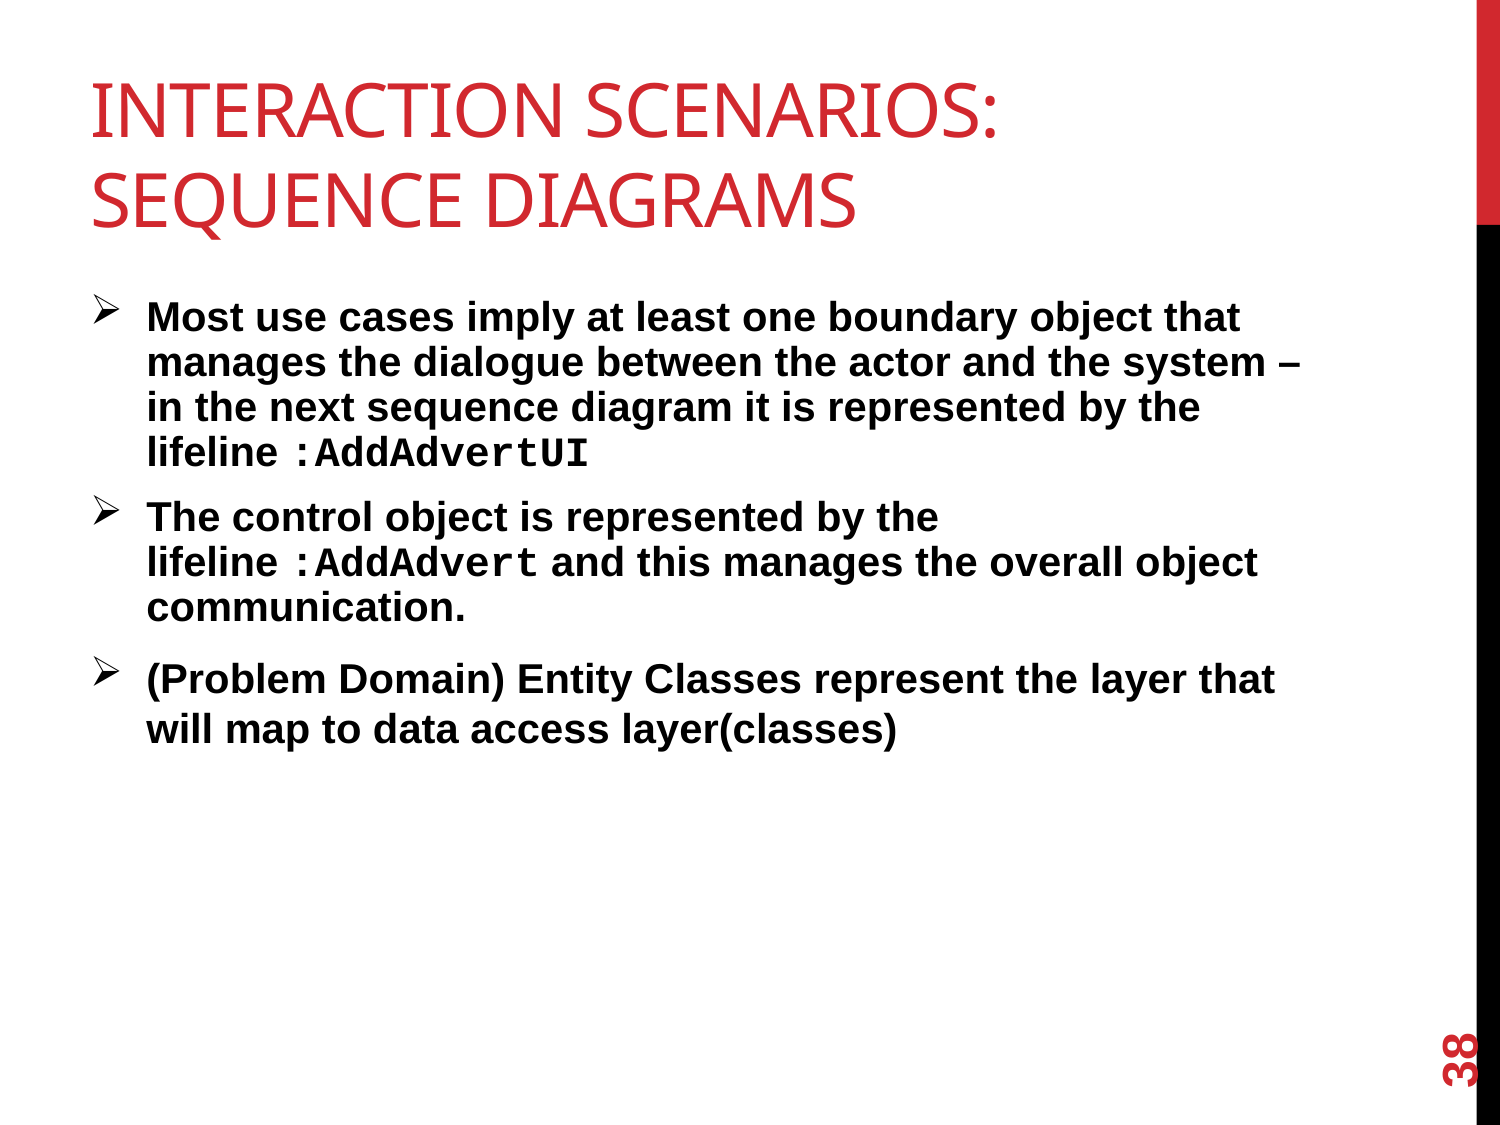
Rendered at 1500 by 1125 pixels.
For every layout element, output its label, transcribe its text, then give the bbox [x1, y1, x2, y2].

list Most use cases imply at least one boundary object that manages the dialogue between the actor and the system – in the next sequence diagram it is represented by the lifeline :AddAdvertUI The control object is represented by the lifeline :AddAdvert and this manages the overall object communication. (Problem Domain) Entity Classes represent the layer that will map to data access layer(classes) [75, 287, 1325, 1005]
slide_number 38 [1427, 887, 1488, 1104]
title Interaction scenarios: Sequence diagrams [75, 25, 1350, 250]
